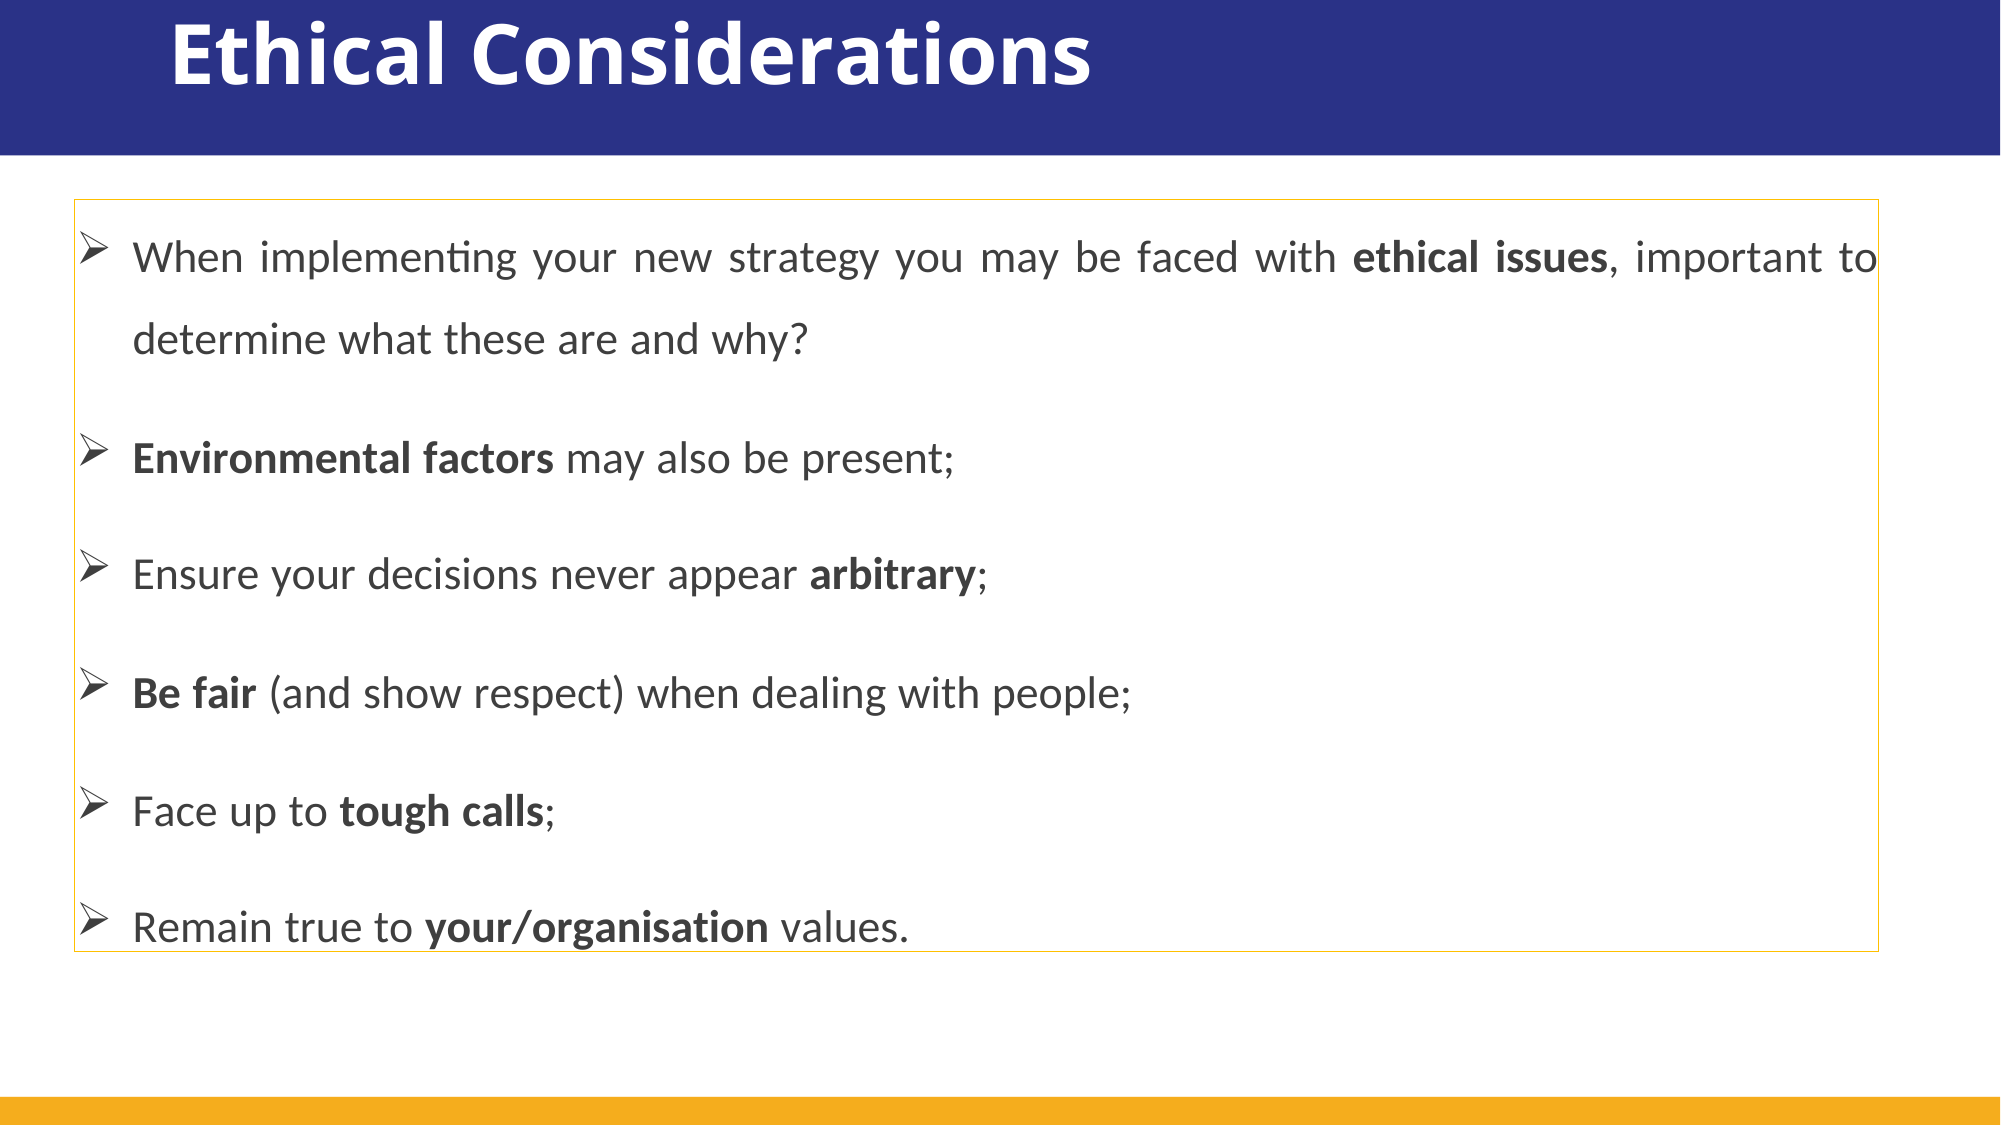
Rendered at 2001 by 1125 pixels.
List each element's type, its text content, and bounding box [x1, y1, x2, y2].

title Ethical Considerations [1, 0, 1234, 146]
text_box When implementing your new strategy you may be faced with ethical issues, important to determine what these are and why? Environmental factors may also be present; Ensure your decisions never appear arbitrary; Be fair (and show respect) when dealing with people; Face up to tough calls; Remain true to your/organisation values. [74, 199, 1879, 952]
picture [0, 0, 2001, 1125]
